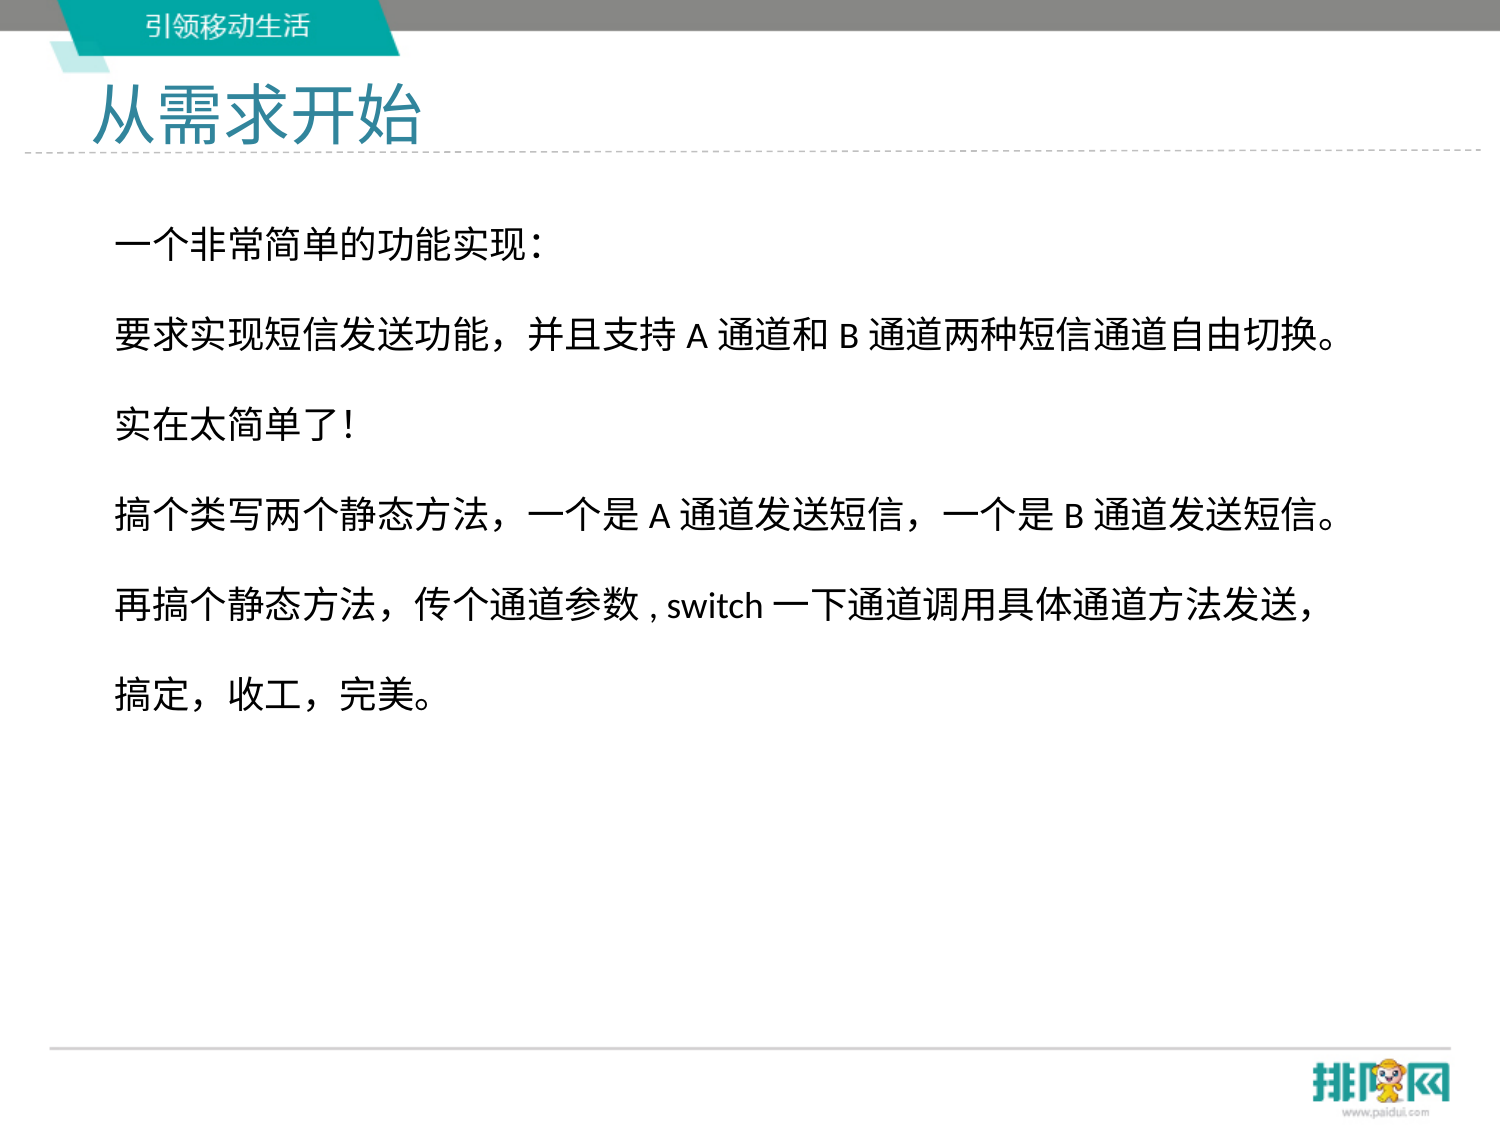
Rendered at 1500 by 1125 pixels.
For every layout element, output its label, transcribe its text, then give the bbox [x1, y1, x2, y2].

text_box 一个非常简单的功能实现： 要求实现短信发送功能，并且支持A通道和B通道两种短信通道自由切换。 实在太简单了！ 搞个类写两个静态方法，一个是A通道发送短信，一个是B通道发送短信。 再搞个静态方法，传个通道参数, switch一下通道调用具体通道方法发送， 搞定，收工，完美。 [100, 214, 1371, 724]
title 从需求开始 [75, 75, 1375, 150]
picture [0, 0, 1500, 1125]
